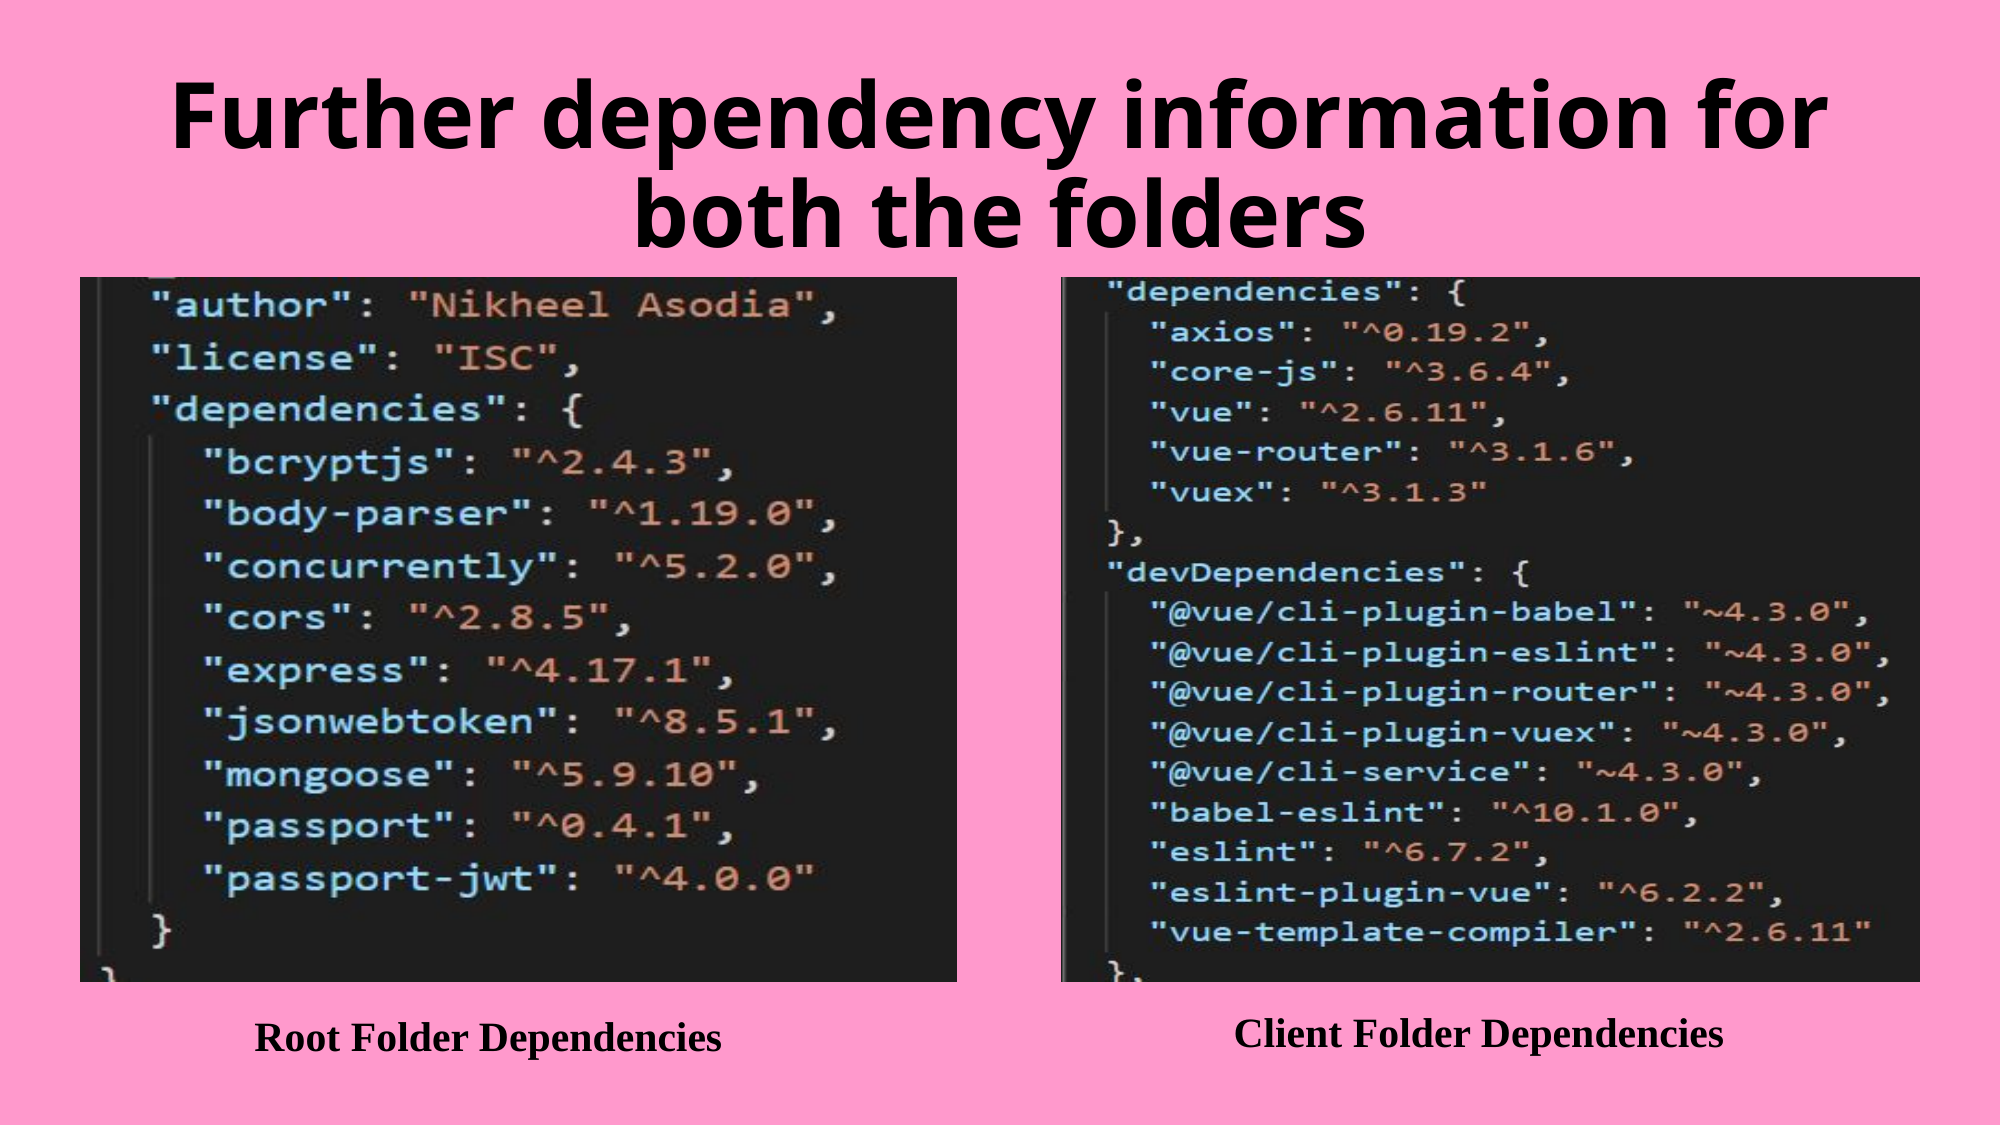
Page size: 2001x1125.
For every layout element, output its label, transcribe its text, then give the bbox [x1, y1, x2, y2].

title Further dependency information for both the folders [137, 59, 1863, 278]
text_box Client Folder Dependencies [1218, 997, 1792, 1063]
picture [80, 277, 957, 982]
text_box Root Folder Dependencies [239, 1002, 746, 1067]
picture [1061, 277, 1920, 982]
